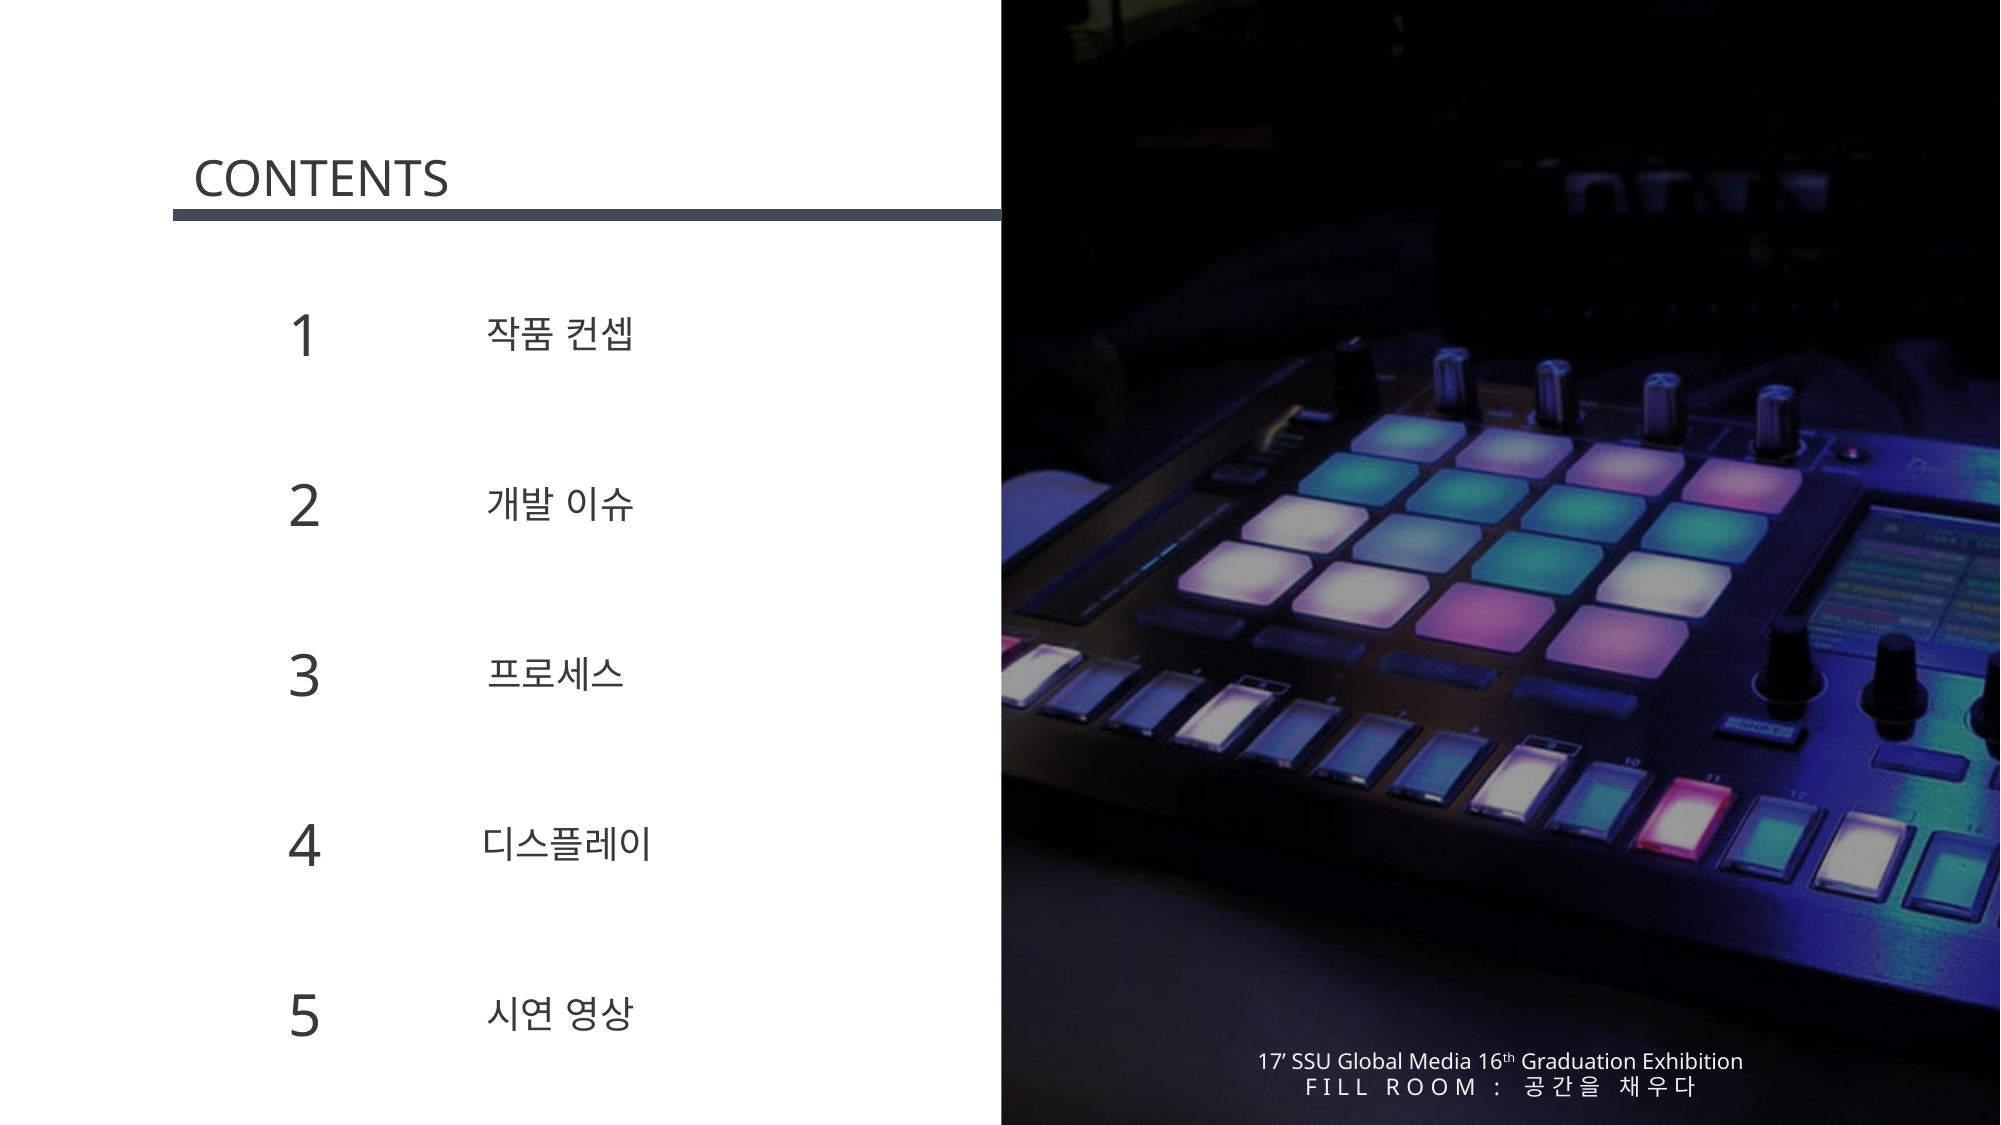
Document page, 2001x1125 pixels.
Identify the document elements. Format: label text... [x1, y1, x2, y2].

text_box 프로세스 [472, 643, 641, 704]
text_box CONTENTS [178, 139, 465, 215]
text_box 작품 컨셉 [471, 303, 650, 364]
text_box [1246, 1040, 1755, 1109]
text_box 5 [273, 970, 337, 1056]
text_box 개발 이슈 [471, 473, 650, 534]
text_box 4 [273, 800, 337, 886]
text_box 디스플레이 [466, 813, 669, 874]
picture [1001, 0, 2000, 1125]
text_box 시연 영상 [471, 983, 650, 1043]
text_box 2 [273, 460, 337, 546]
text_box 3 [273, 630, 337, 716]
text_box 1 [273, 290, 337, 376]
